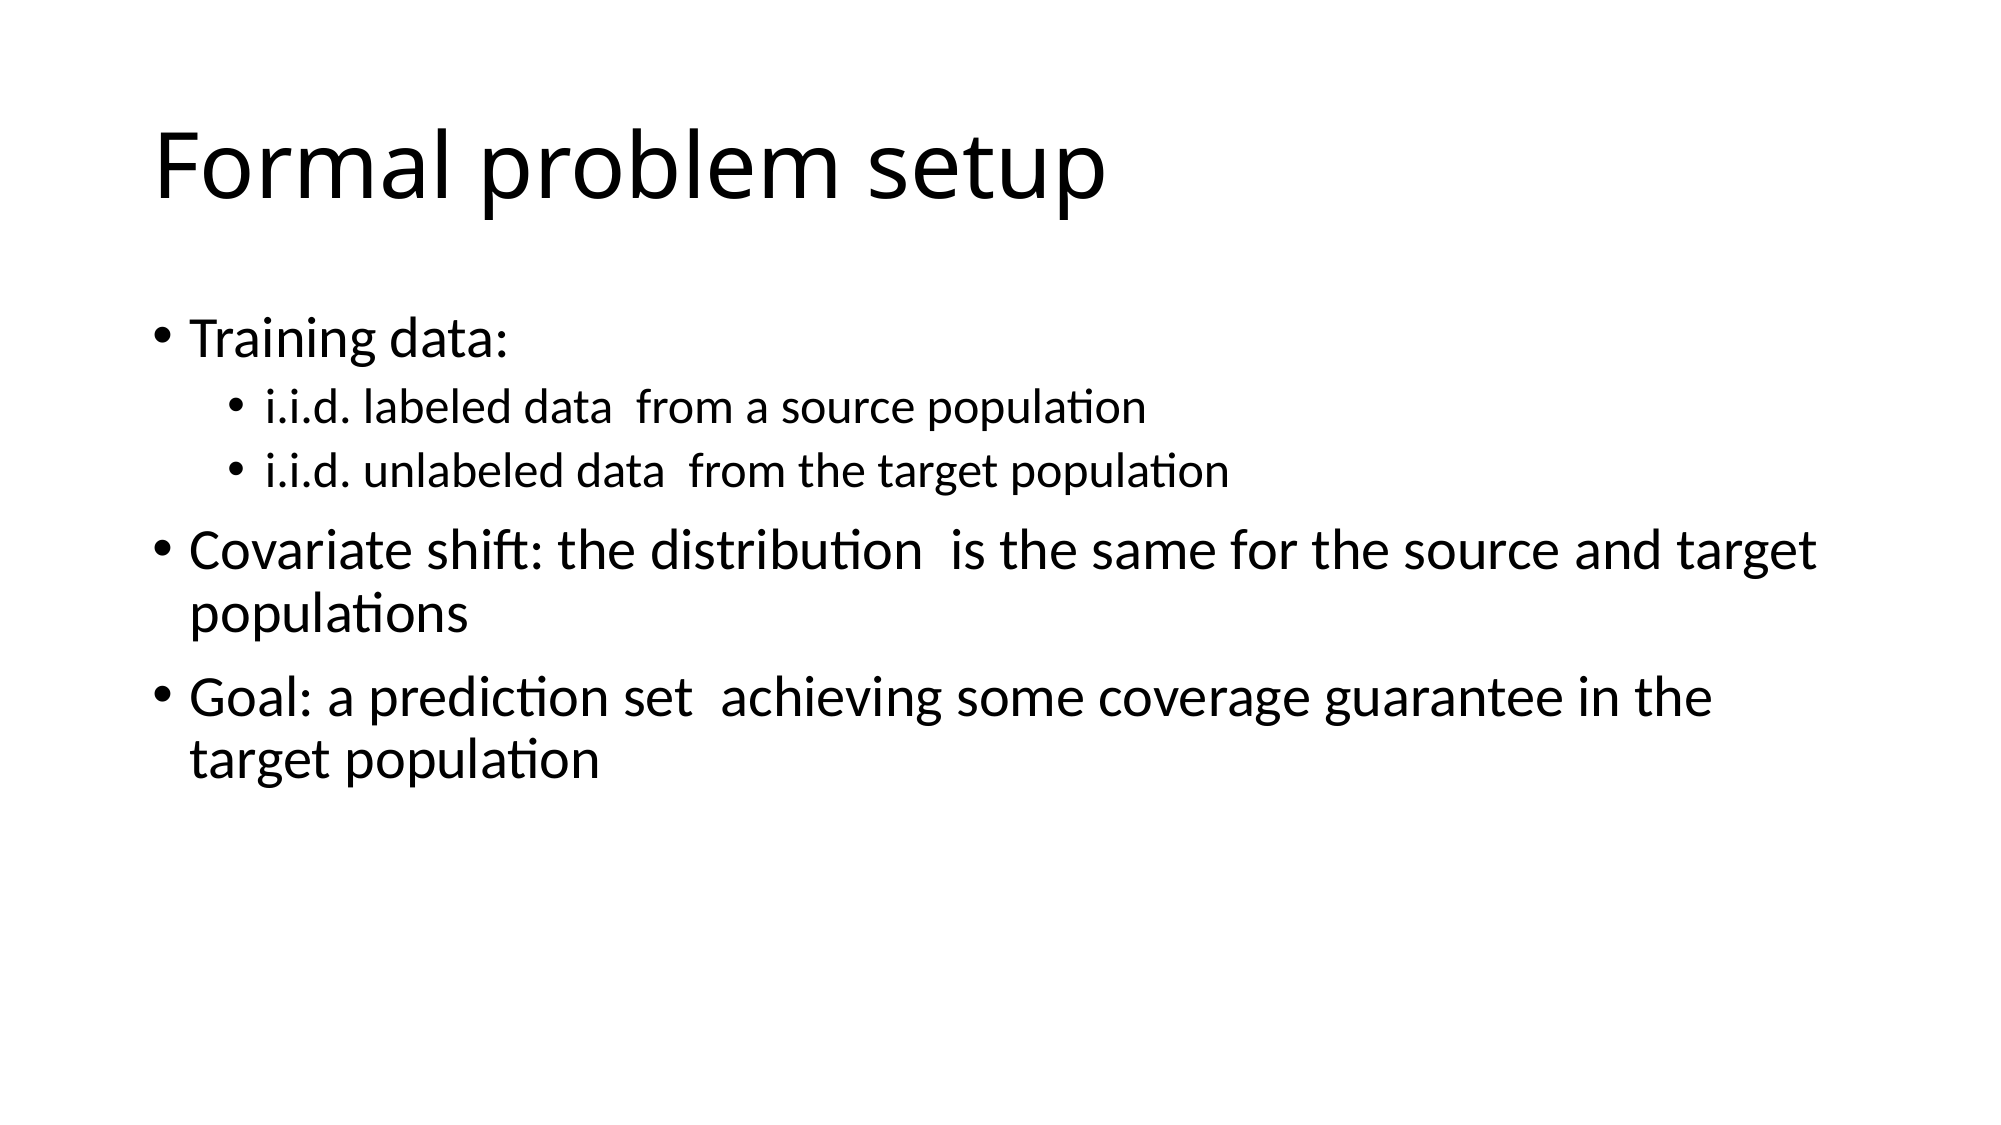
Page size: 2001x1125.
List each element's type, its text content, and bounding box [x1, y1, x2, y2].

title Formal problem setup [137, 59, 1863, 278]
